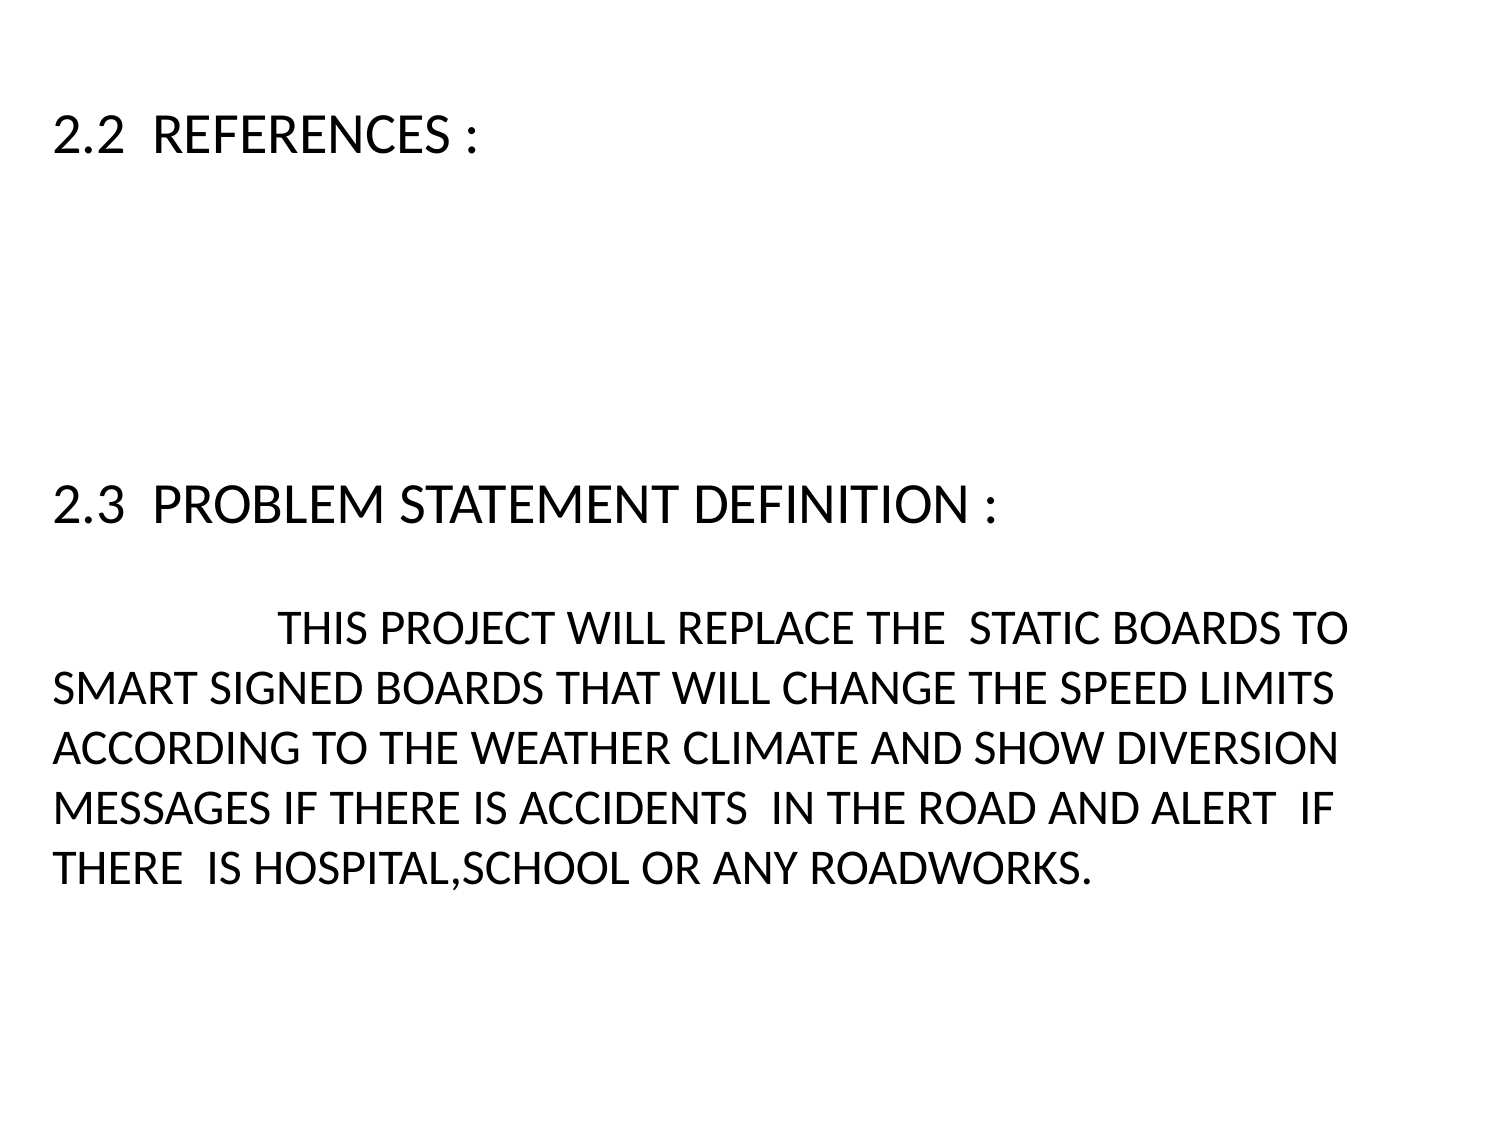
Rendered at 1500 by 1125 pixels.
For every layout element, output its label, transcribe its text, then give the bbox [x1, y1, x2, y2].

text_box 2.2 REFERENCES : 2.3 PROBLEM STATEMENT DEFINITION : THIS PROJECT WILL REPLACE THE STATIC BOARDS TO SMART SIGNED BOARDS THAT WILL CHANGE THE SPEED LIMITS ACCORDING TO THE WEATHER CLIMATE AND SHOW DIVERSION MESSAGES IF THERE IS ACCIDENTS IN THE ROAD AND ALERT IF THERE IS HOSPITAL,SCHOOL OR ANY ROADWORKS. [37, 87, 1475, 1125]
